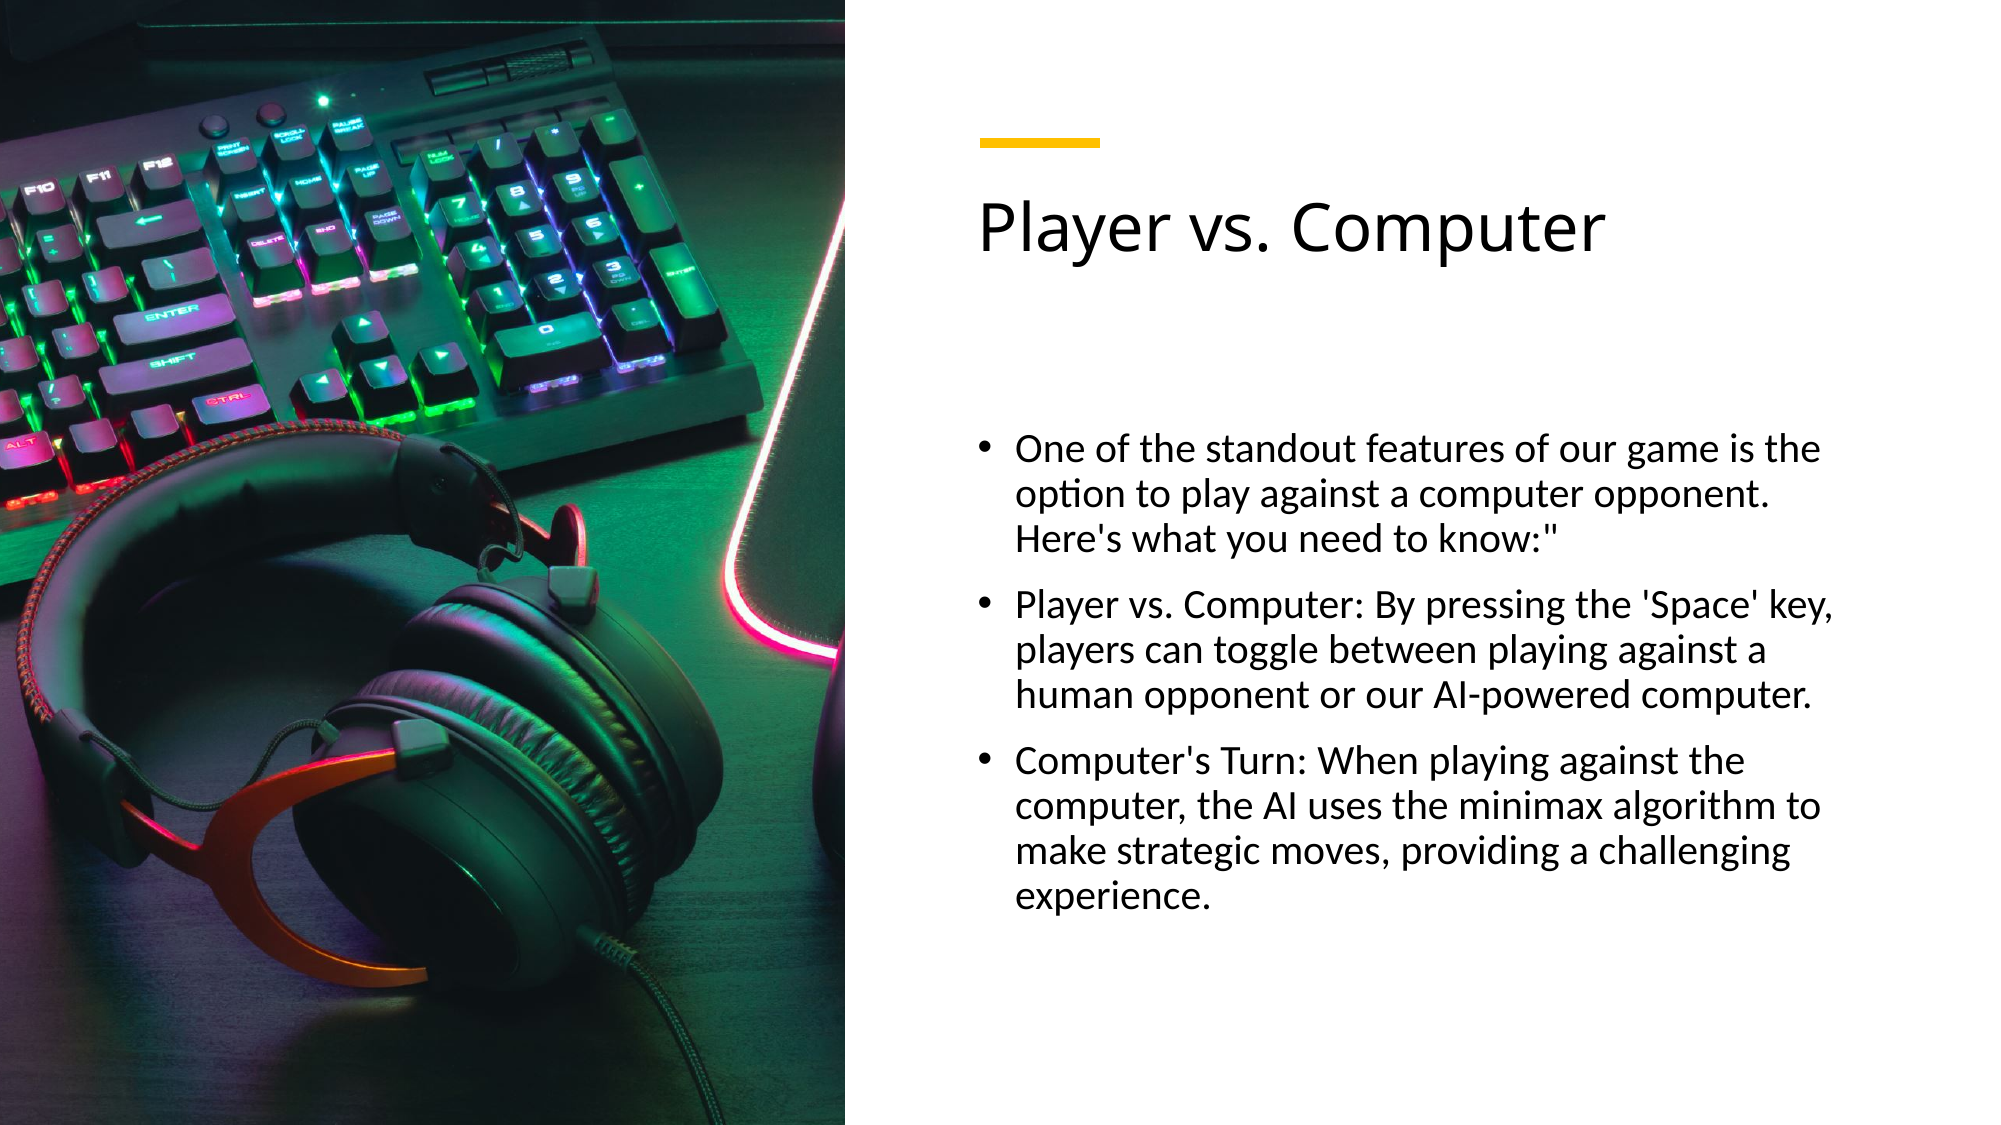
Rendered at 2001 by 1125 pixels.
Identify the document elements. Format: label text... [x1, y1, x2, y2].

title Player vs. Computer [962, 186, 1856, 417]
list One of the standout features of our game is the option to play against a computer opponent. Here's what you need to know:" Player vs. Computer: By pressing the 'Space' key, players can toggle between playing against a human opponent or our AI-powered computer. Computer's Turn: When playing against the computer, the AI uses the minimax algorithm to make strategic moves, providing a challenging experience. [962, 418, 1856, 1008]
picture [0, 0, 845, 1125]
